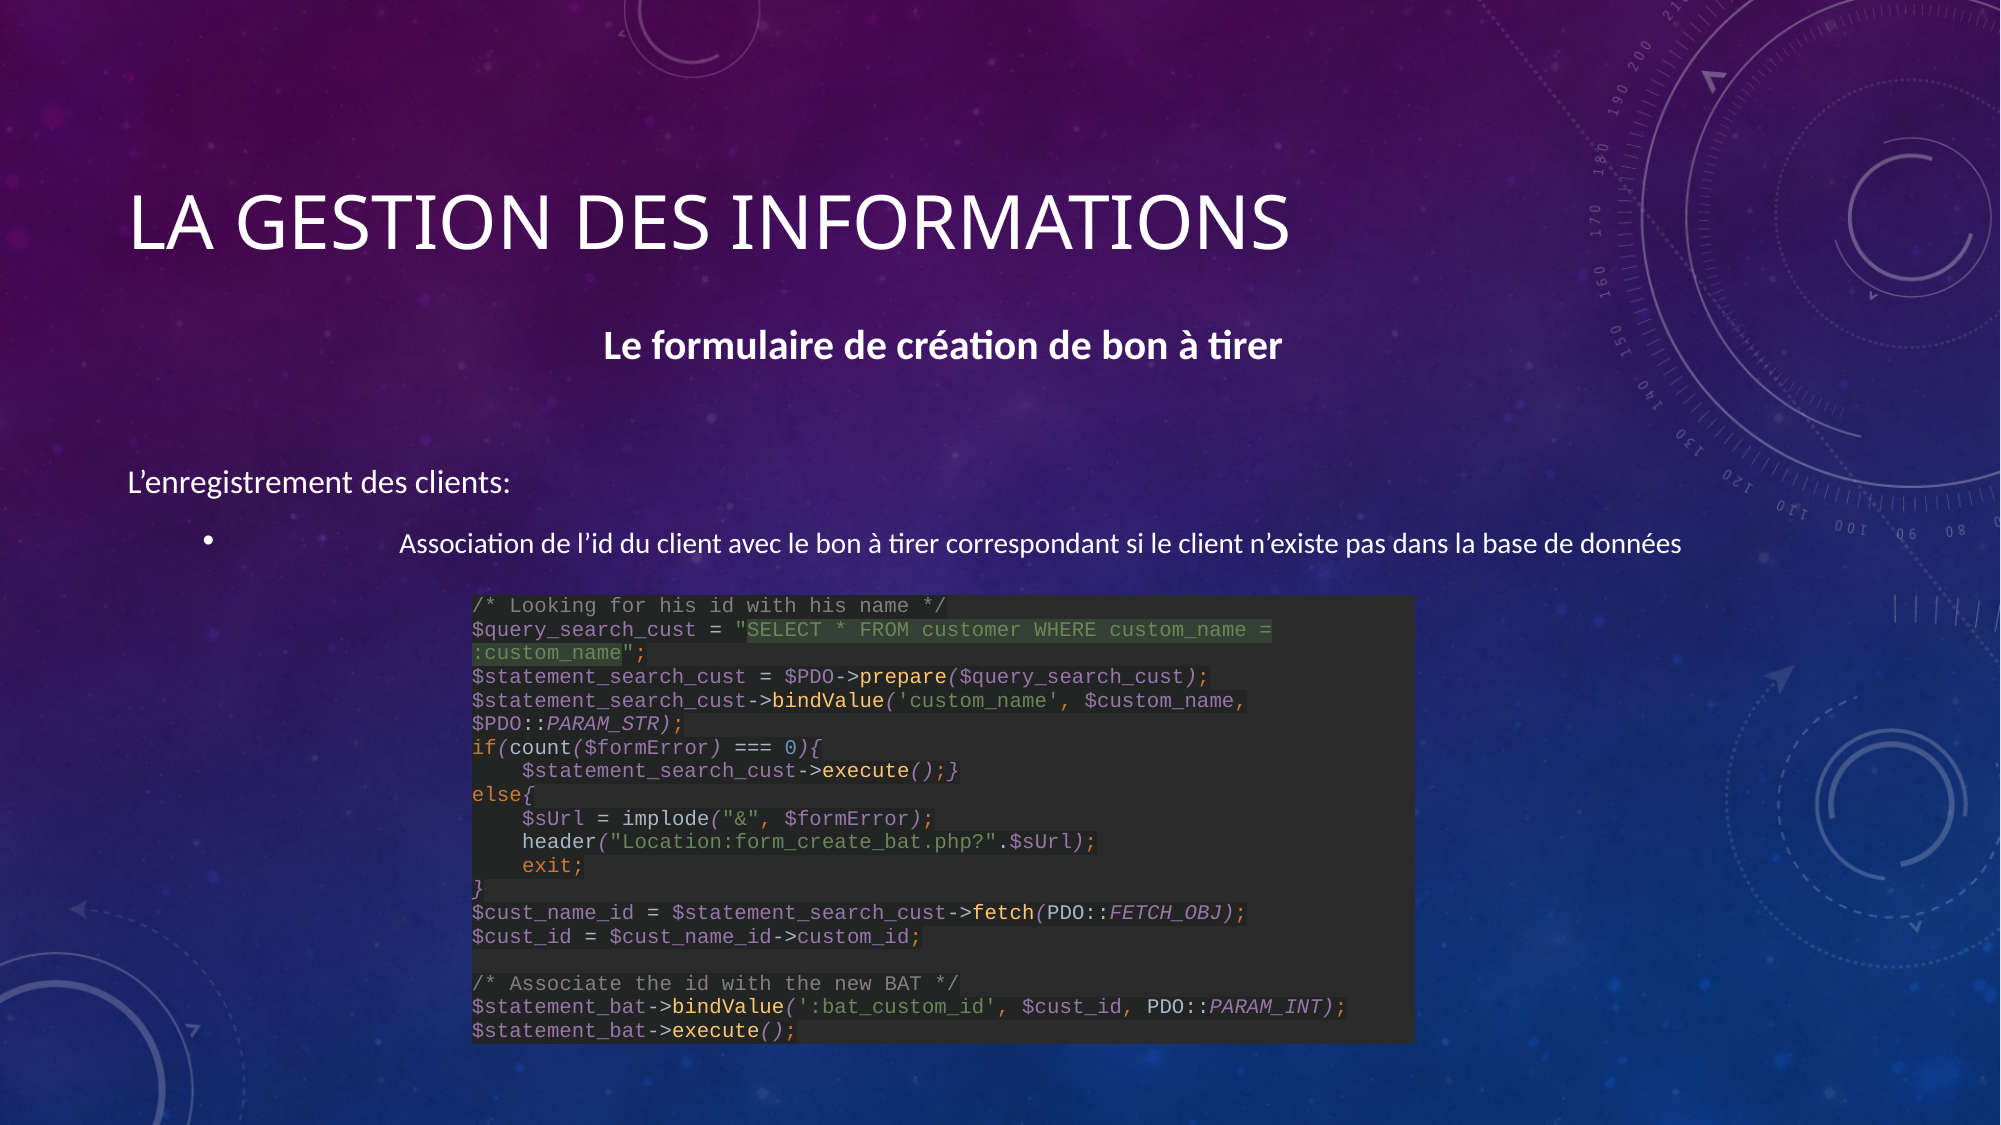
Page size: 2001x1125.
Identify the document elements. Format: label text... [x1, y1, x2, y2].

title La gestion des informations [112, 99, 1775, 310]
picture [0, 0, 2001, 1125]
list Le formulaire de création de bon à tirer L’enregistrement des clients: Association de l’id du client avec le bon à tirer correspondant si le client n’existe pas dans la base de données [112, 310, 1775, 1045]
